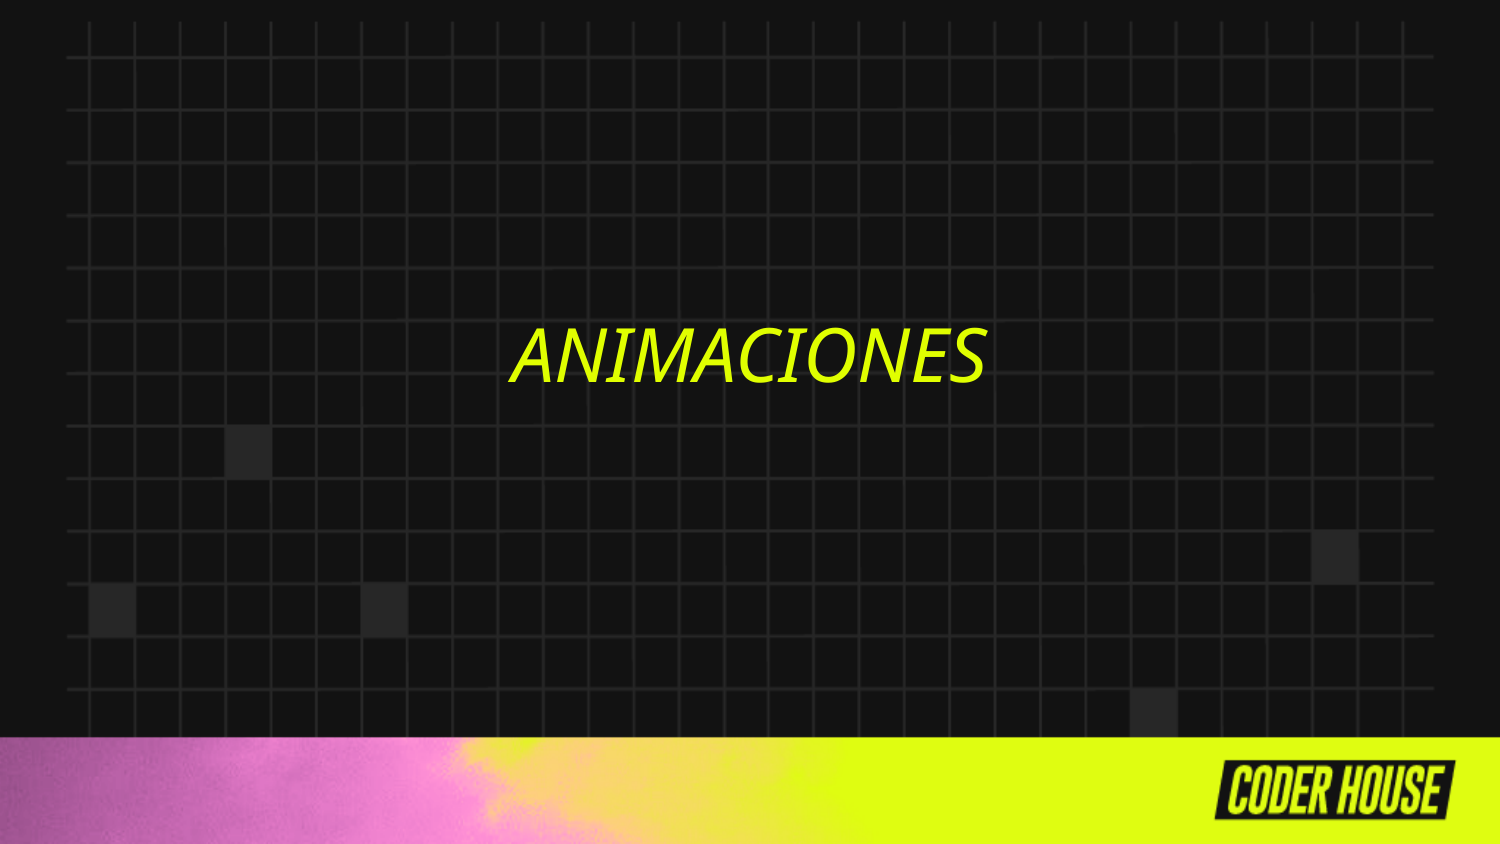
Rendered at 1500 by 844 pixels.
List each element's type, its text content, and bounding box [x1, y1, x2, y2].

text_box ANIMACIONES [229, 271, 1271, 434]
picture [0, 0, 1500, 844]
